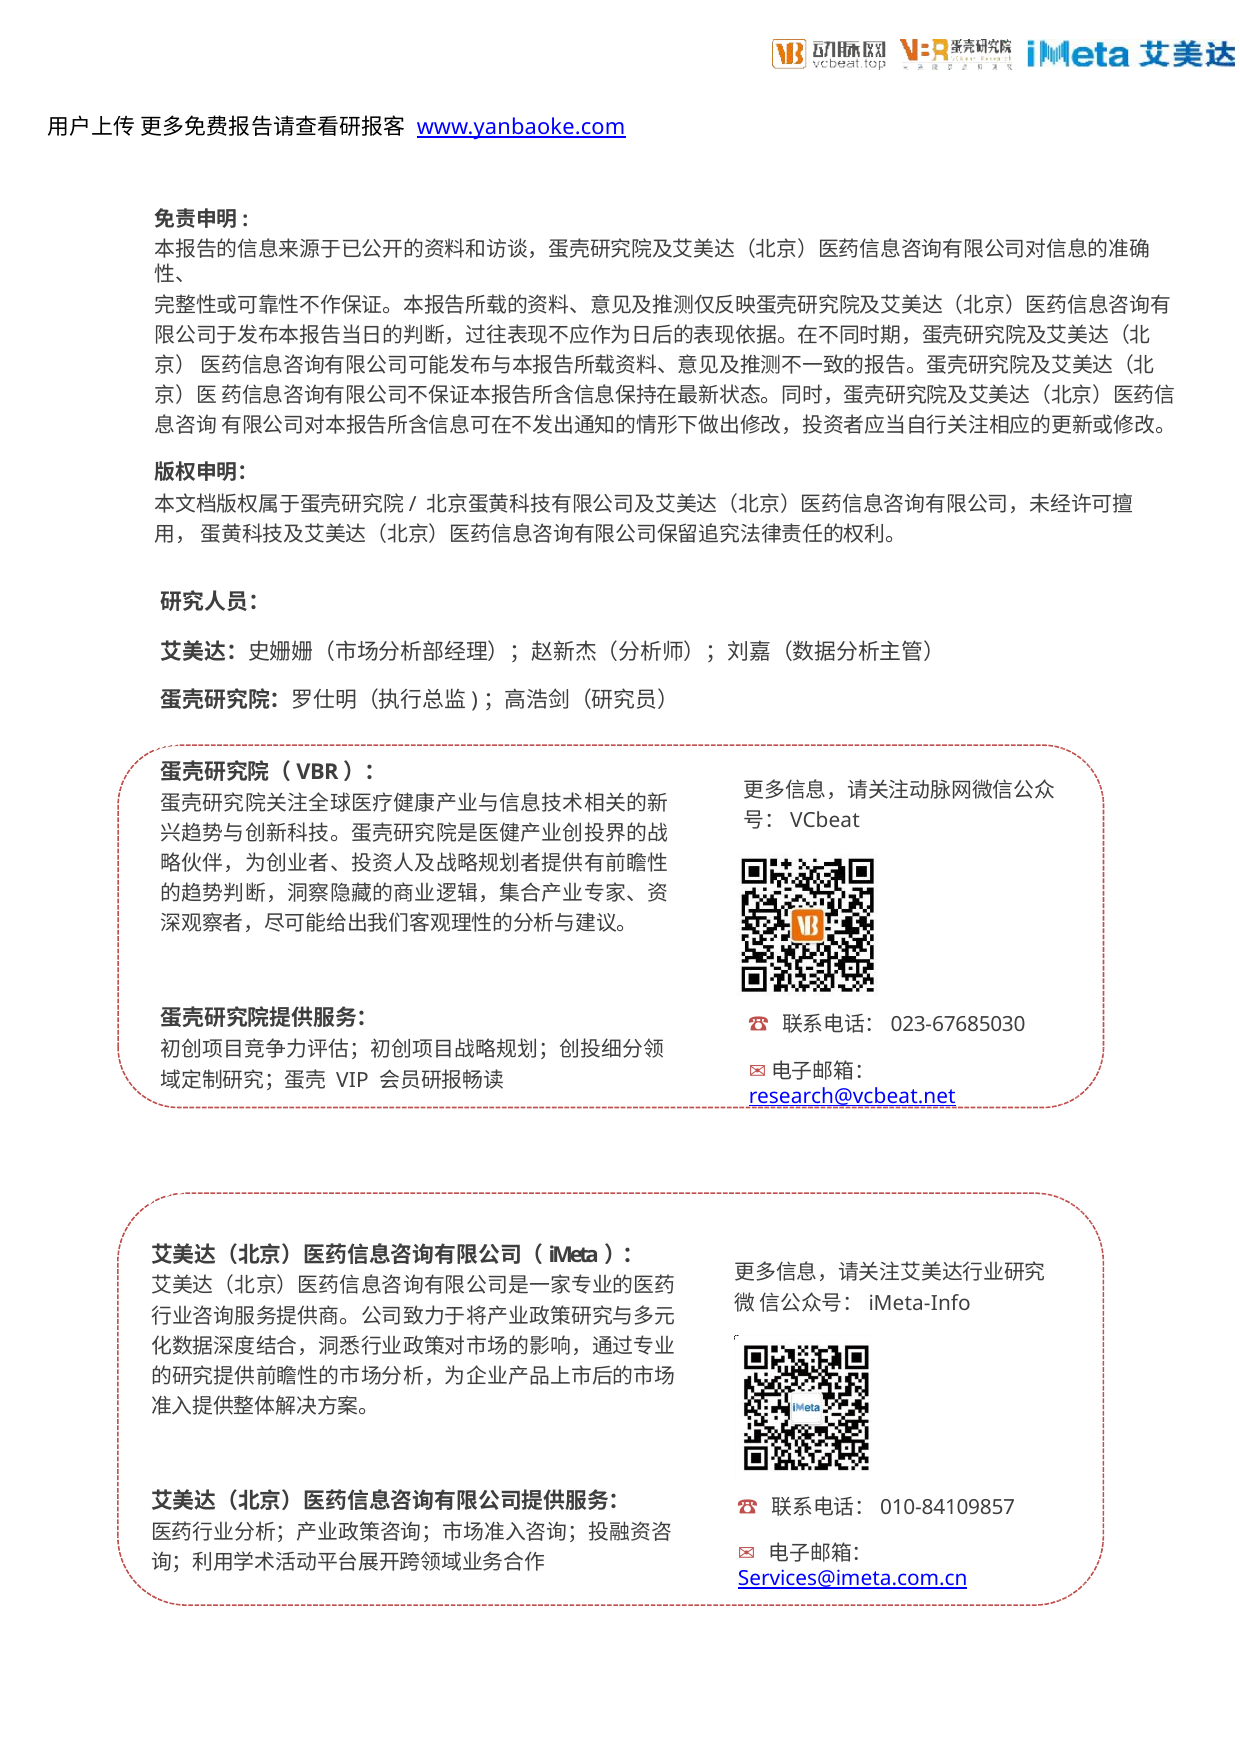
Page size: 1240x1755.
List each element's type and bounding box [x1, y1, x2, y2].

text_box [117, 1525, 187, 1606]
text_box [117, 745, 669, 935]
text_box [117, 1204, 149, 1262]
text_box [167, 1192, 178, 1197]
text_box [741, 768, 1059, 832]
text_box [1048, 744, 1104, 796]
text_box [1035, 1192, 1105, 1266]
text_box [1038, 1548, 1104, 1606]
text_box [735, 1491, 1068, 1593]
picture [772, 39, 1235, 70]
text_box [739, 1008, 1104, 1111]
text_box [148, 1478, 677, 1574]
text_box [732, 1251, 1066, 1315]
text_box [150, 1195, 166, 1205]
text_box [45, 109, 1180, 713]
text_box [117, 1042, 182, 1109]
picture [734, 1334, 878, 1479]
text_box [148, 1232, 677, 1418]
picture [735, 853, 879, 996]
text_box [158, 995, 669, 1092]
